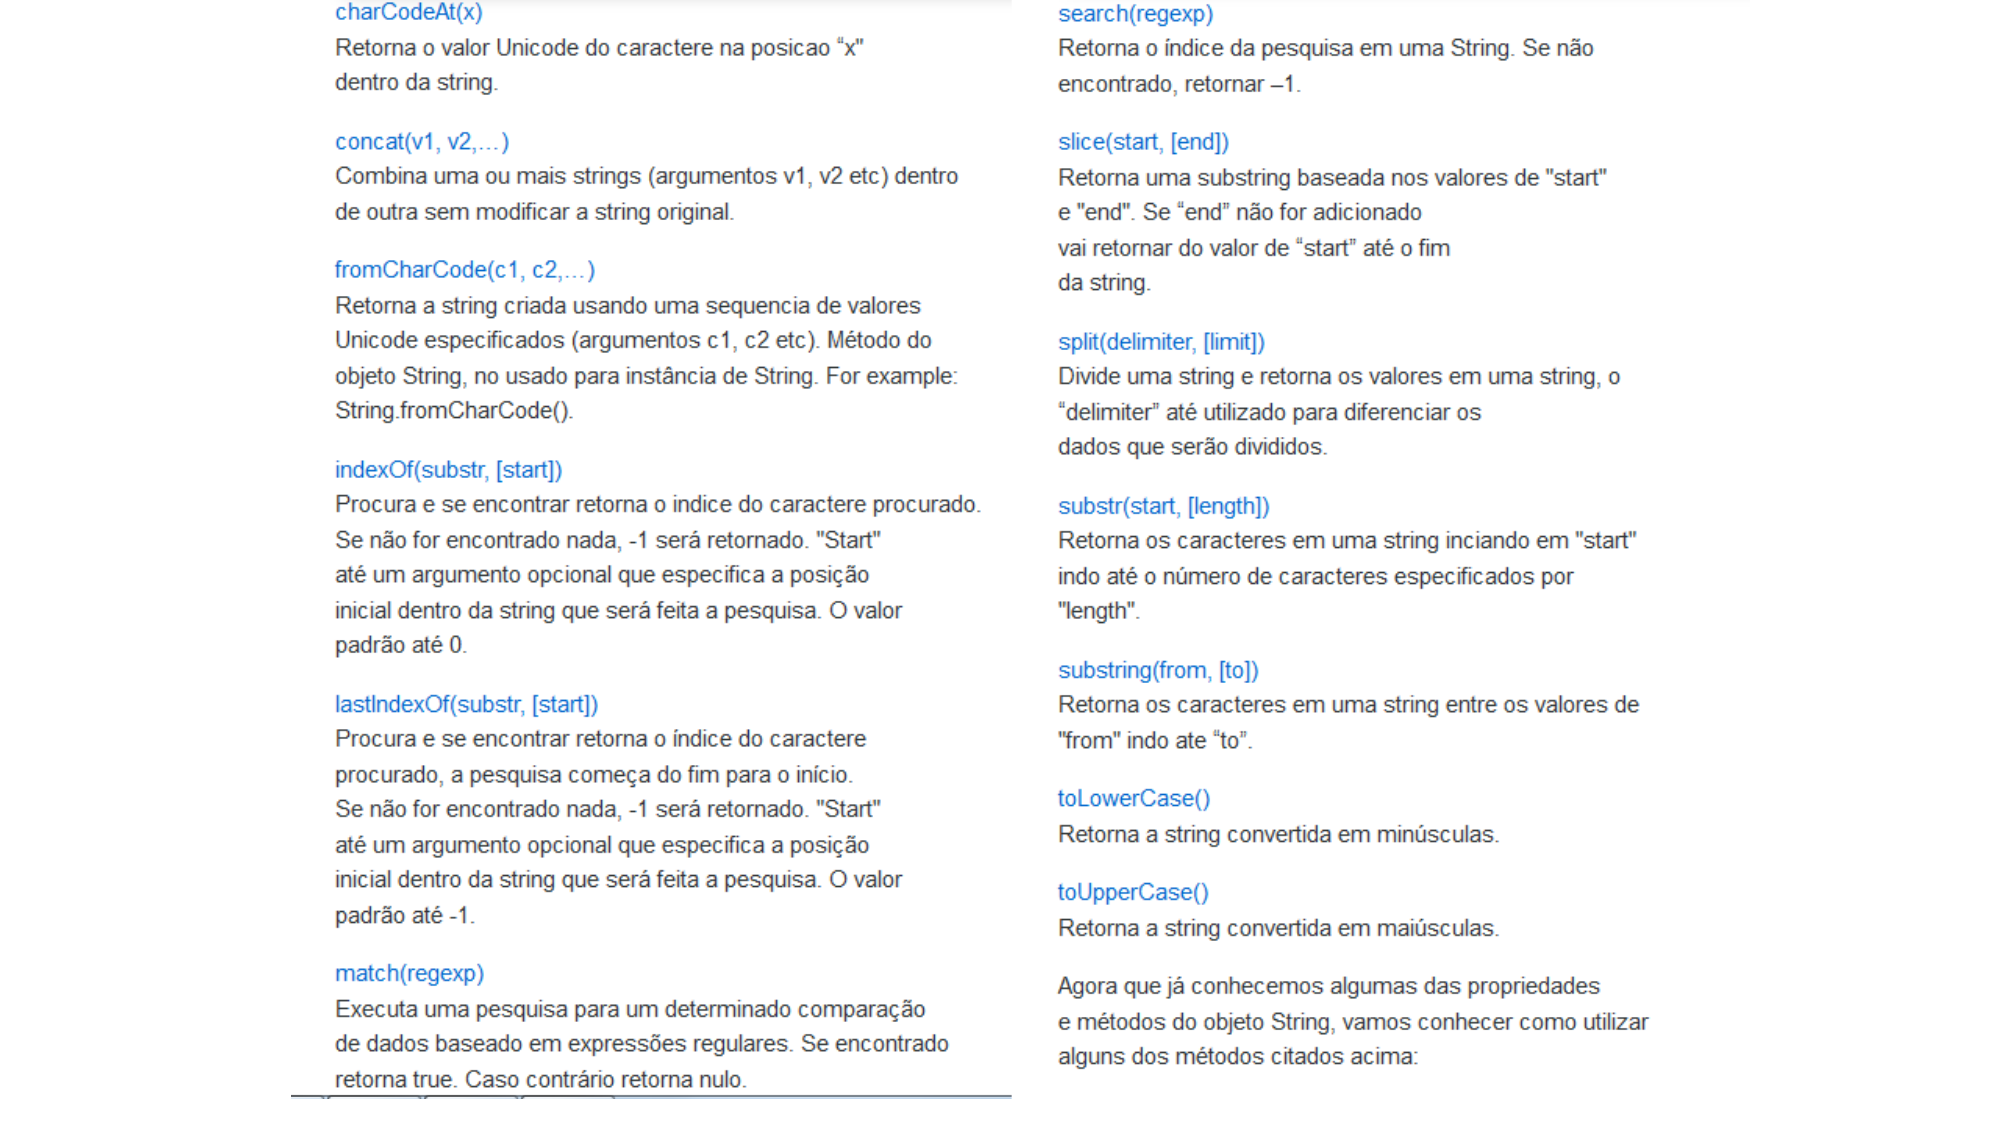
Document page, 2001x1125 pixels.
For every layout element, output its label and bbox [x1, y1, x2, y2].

picture [1029, 0, 1751, 1076]
picture [290, 0, 1012, 1099]
